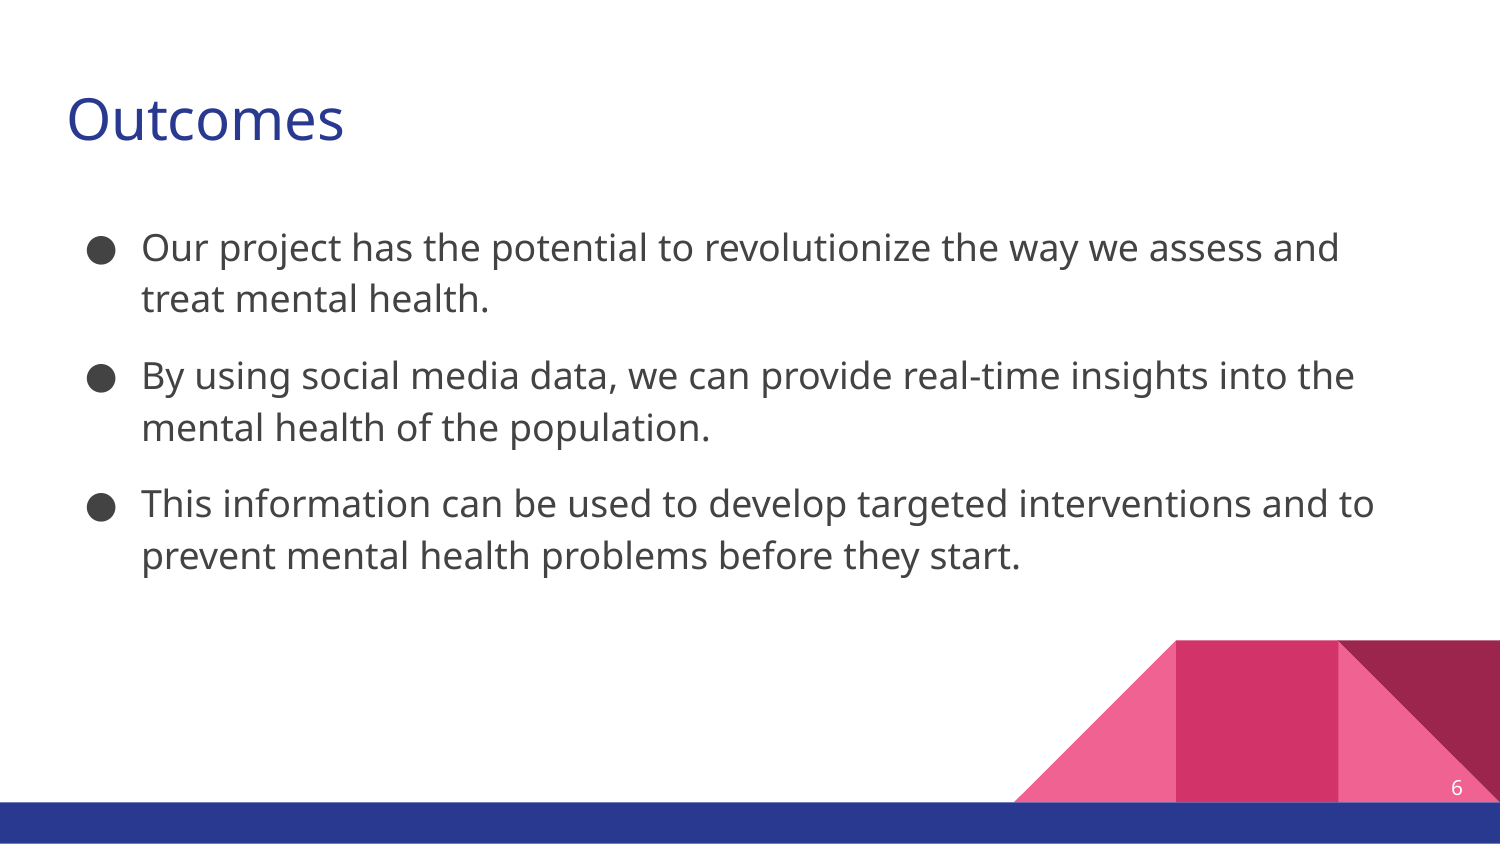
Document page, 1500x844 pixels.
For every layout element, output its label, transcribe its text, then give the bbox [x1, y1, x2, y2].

title Outcomes [51, 67, 1449, 167]
list Our project has the potential to revolutionize the way we assess and treat mental health. By using social media data, we can provide real-time insights into the mental health of the population. This information can be used to develop targeted interventions and to prevent mental health problems before they start. [51, 201, 1449, 750]
slide_number ‹#› [1362, 749, 1478, 828]
